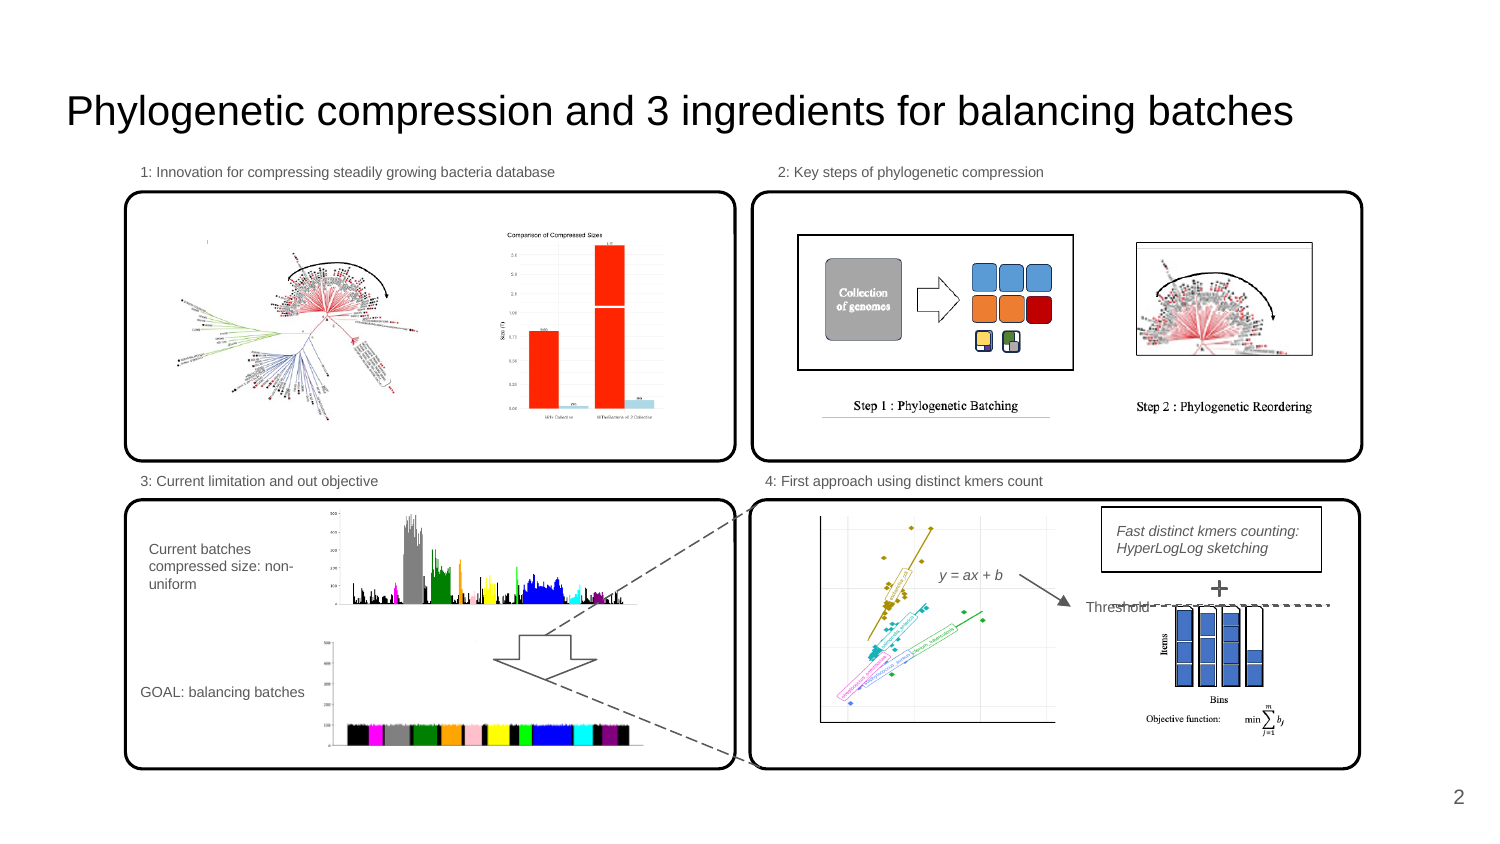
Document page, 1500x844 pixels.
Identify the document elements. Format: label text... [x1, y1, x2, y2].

text_box 1: Innovation for compressing steadily growing bacteria database [125, 154, 610, 190]
text_box 2: Key steps of phylogenetic compression [762, 154, 1248, 190]
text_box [544, 679, 762, 768]
picture [169, 238, 421, 421]
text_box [1019, 580, 1071, 614]
picture [322, 640, 647, 747]
picture [499, 230, 667, 429]
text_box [544, 504, 758, 636]
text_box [125, 191, 1363, 770]
picture [1139, 604, 1299, 793]
picture [796, 234, 1348, 423]
picture [329, 510, 544, 606]
slide_number ‹#› [1389, 764, 1480, 830]
title Phylogenetic compression and 3 ingredients for balancing batches [51, 72, 1449, 167]
picture [819, 516, 1056, 723]
